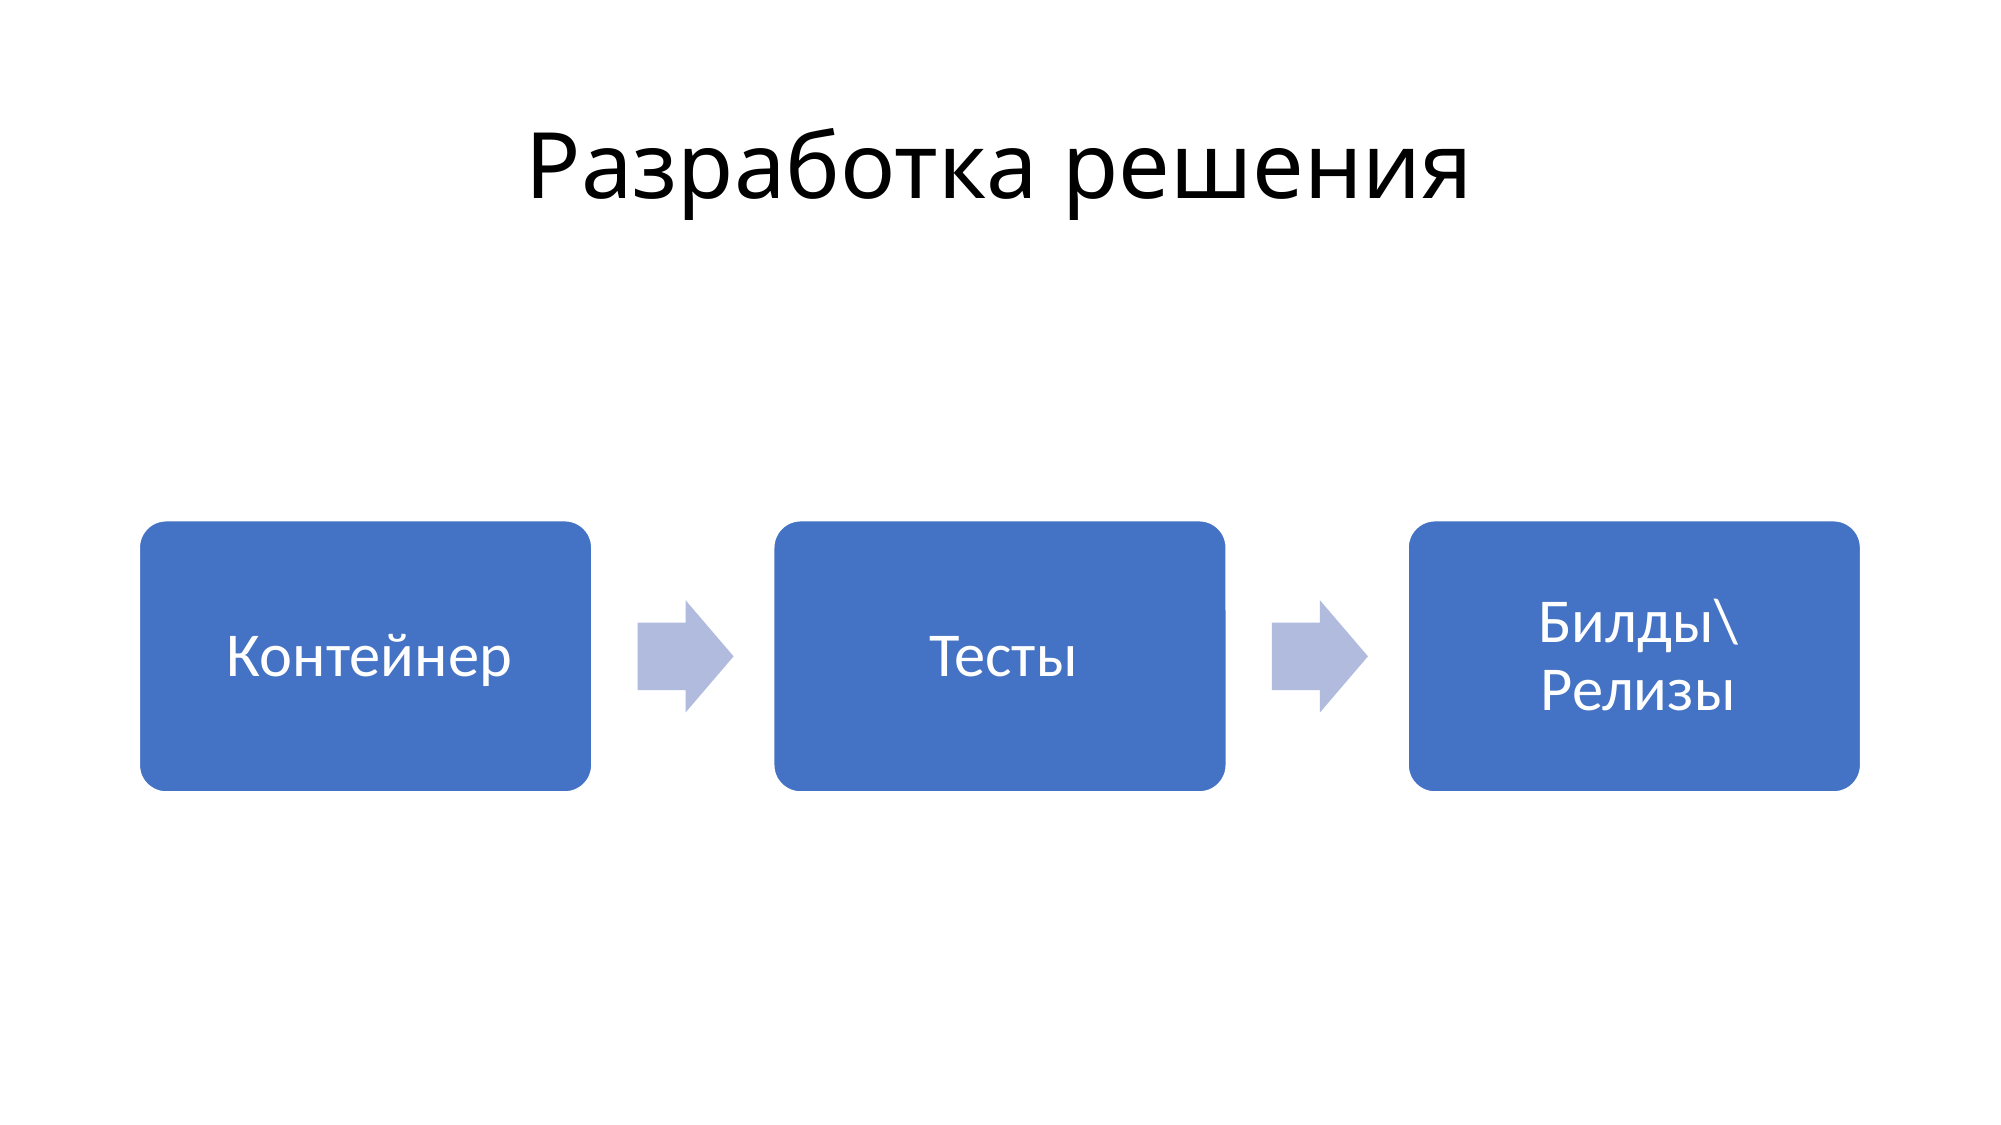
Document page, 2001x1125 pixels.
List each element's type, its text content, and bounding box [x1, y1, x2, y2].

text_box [137, 299, 1863, 1014]
title Разработка решения [137, 59, 1863, 278]
